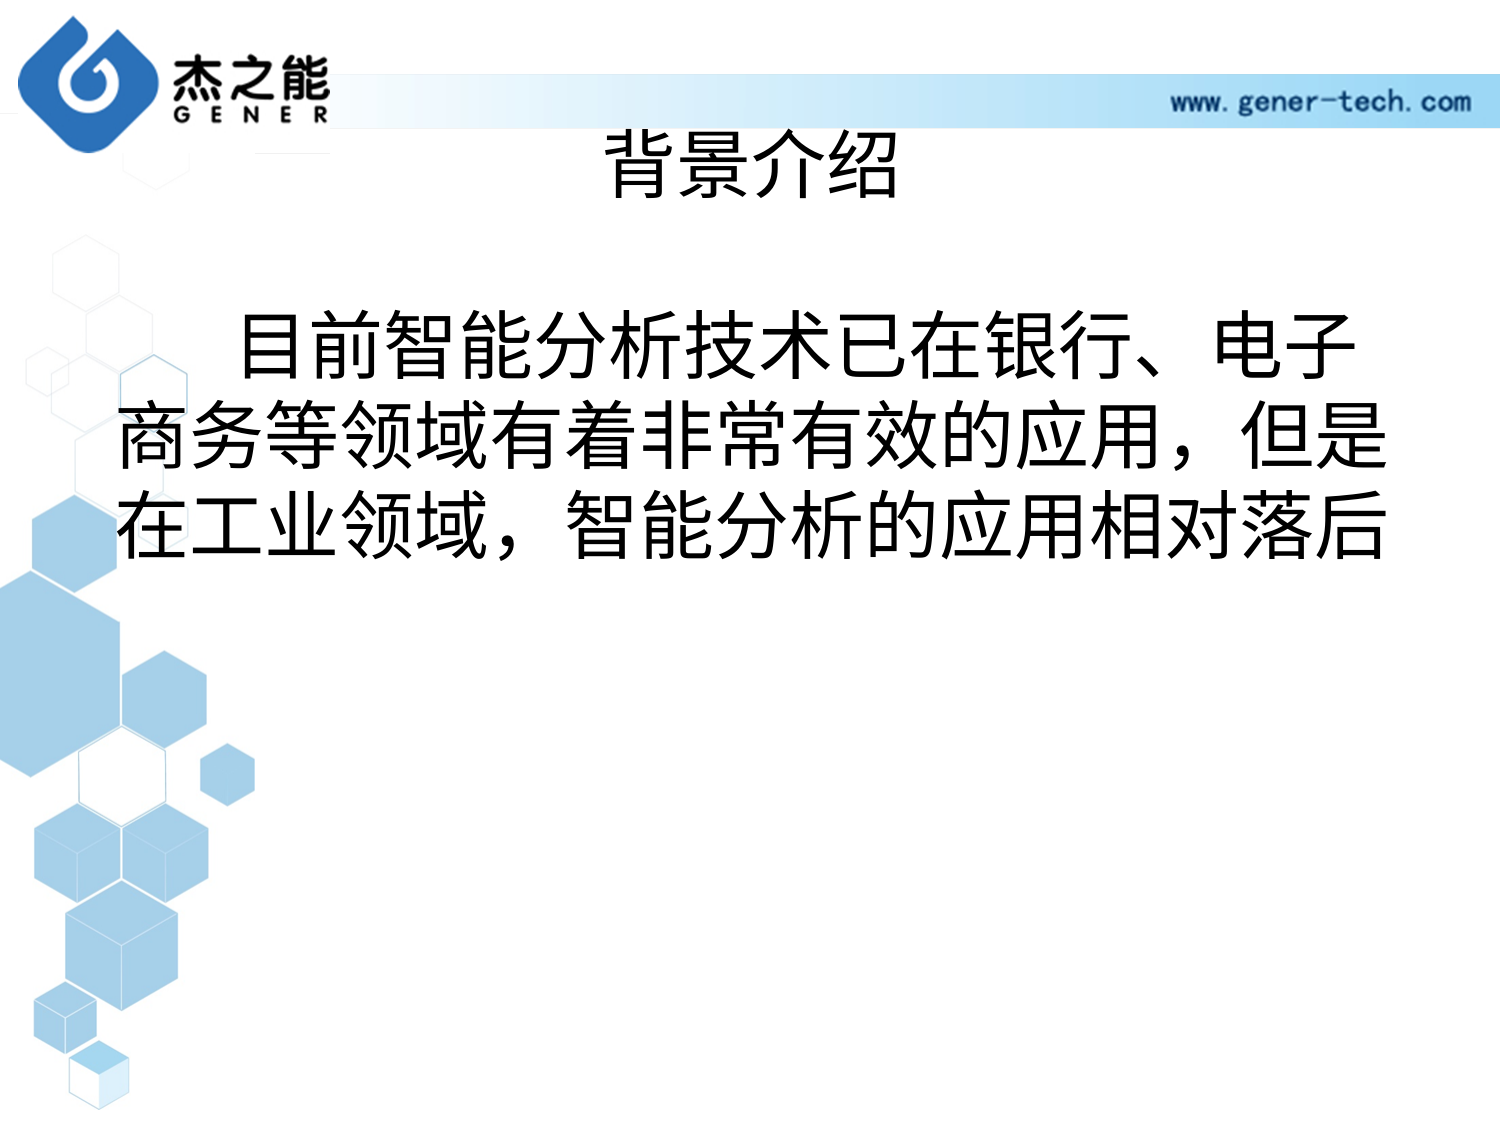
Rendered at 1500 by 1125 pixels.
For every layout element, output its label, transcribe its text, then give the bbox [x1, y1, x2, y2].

text_box 背景介绍 [76, 110, 1427, 232]
text_box 目前智能分析技术已在银行、电子商务等领域有着非常有效的应用，但是在工业领域，智能分析的应用相对落后 [100, 290, 1447, 740]
picture [0, 15, 1500, 1110]
